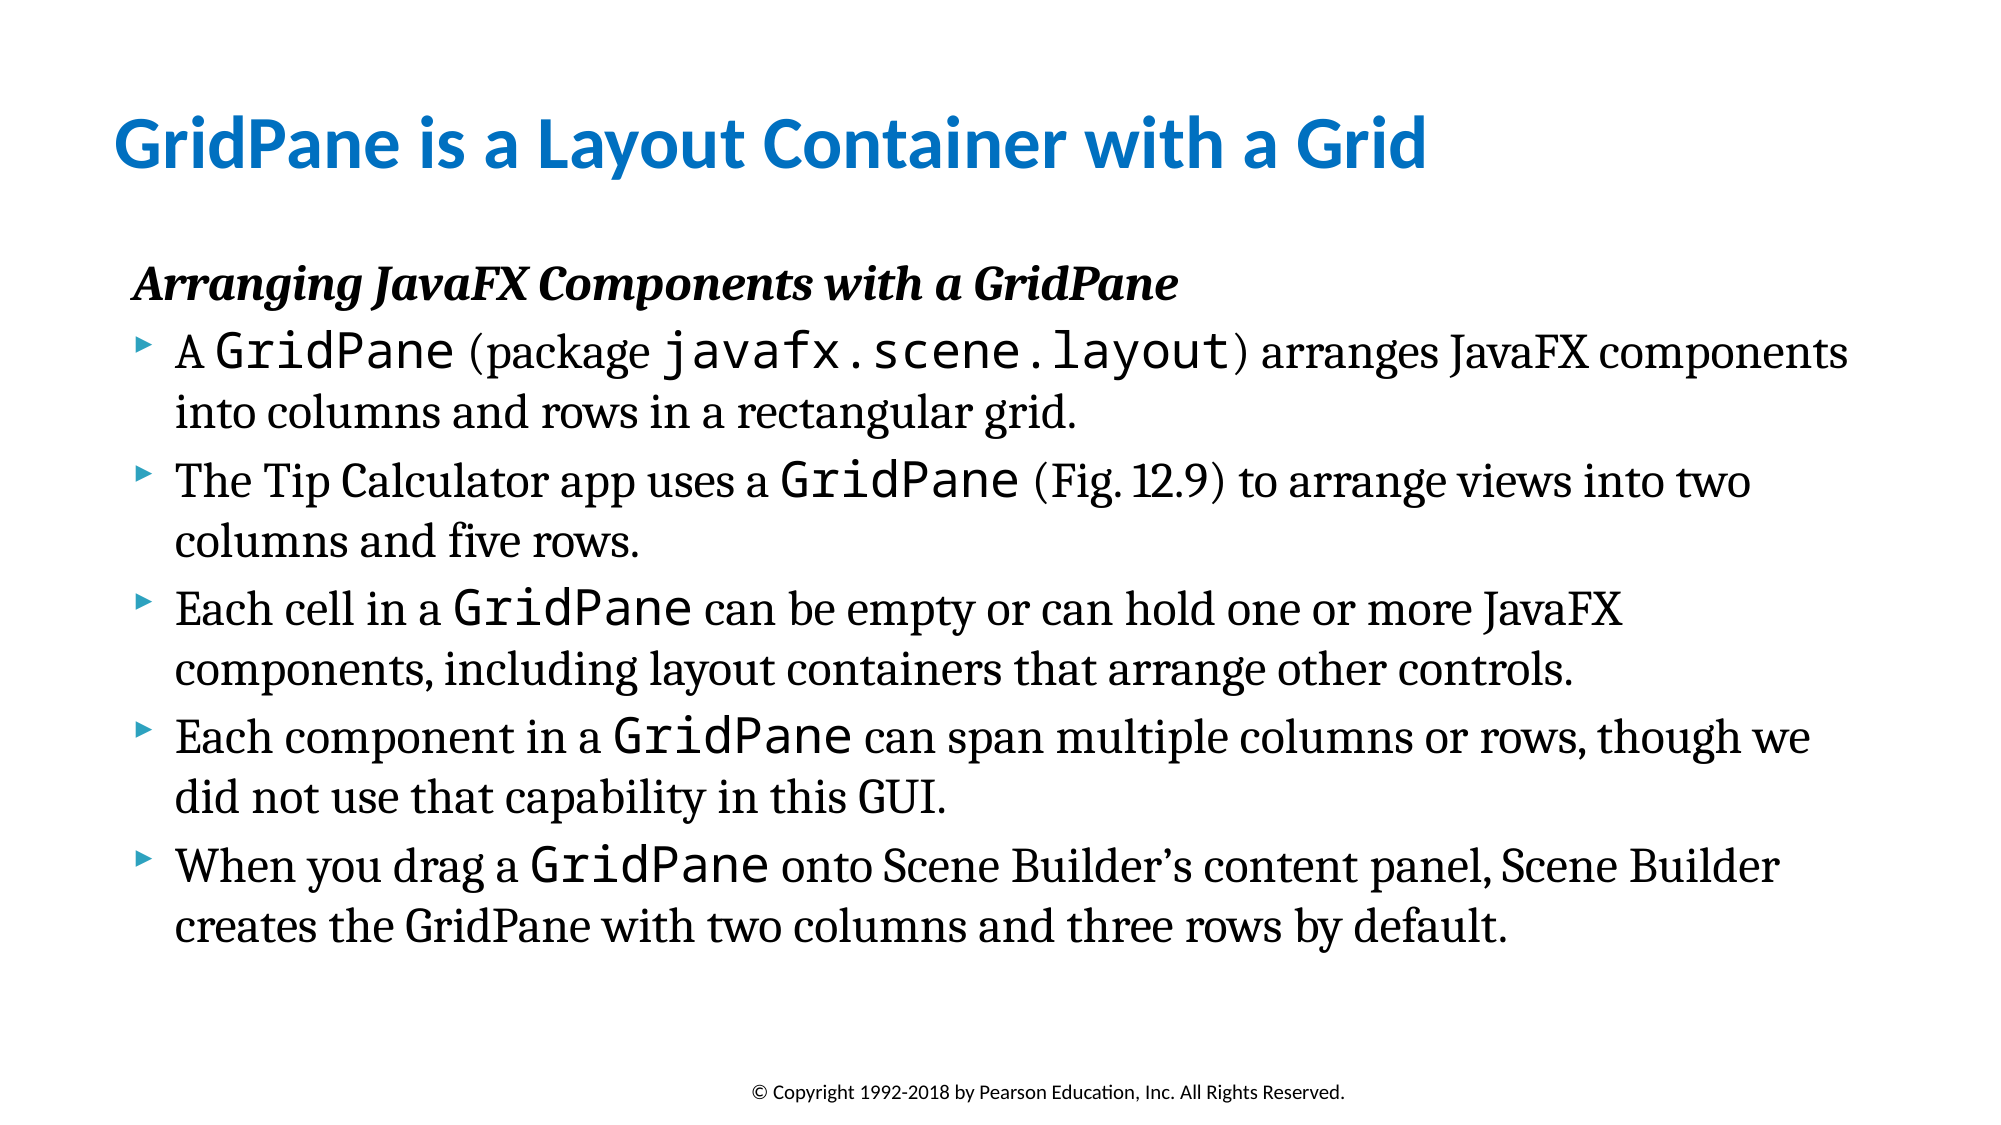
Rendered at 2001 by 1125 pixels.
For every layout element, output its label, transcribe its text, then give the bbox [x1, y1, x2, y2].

footer © Copyright 1992-2018 by Pearson Education, Inc. All Rights Reserved. [736, 1051, 1892, 1112]
title GridPane is a Layout Container with a Grid [99, 45, 1900, 233]
list Arranging JavaFX Components with a GridPane A GridPane (package javafx.scene.layout) arranges JavaFX components into columns and rows in a rectangular grid. The Tip Calculator app uses a GridPane (Fig. 12.9) to arrange views into two columns and five rows. Each cell in a GridPane can be empty or can hold one or more JavaFX components, including layout containers that arrange other controls. Each component in a GridPane can span multiple columns or rows, though we did not use that capability in this GUI. When you drag a GridPane onto Scene Builder’s content panel, Scene Builder creates the GridPane with two columns and three rows by default. [99, 242, 1900, 986]
